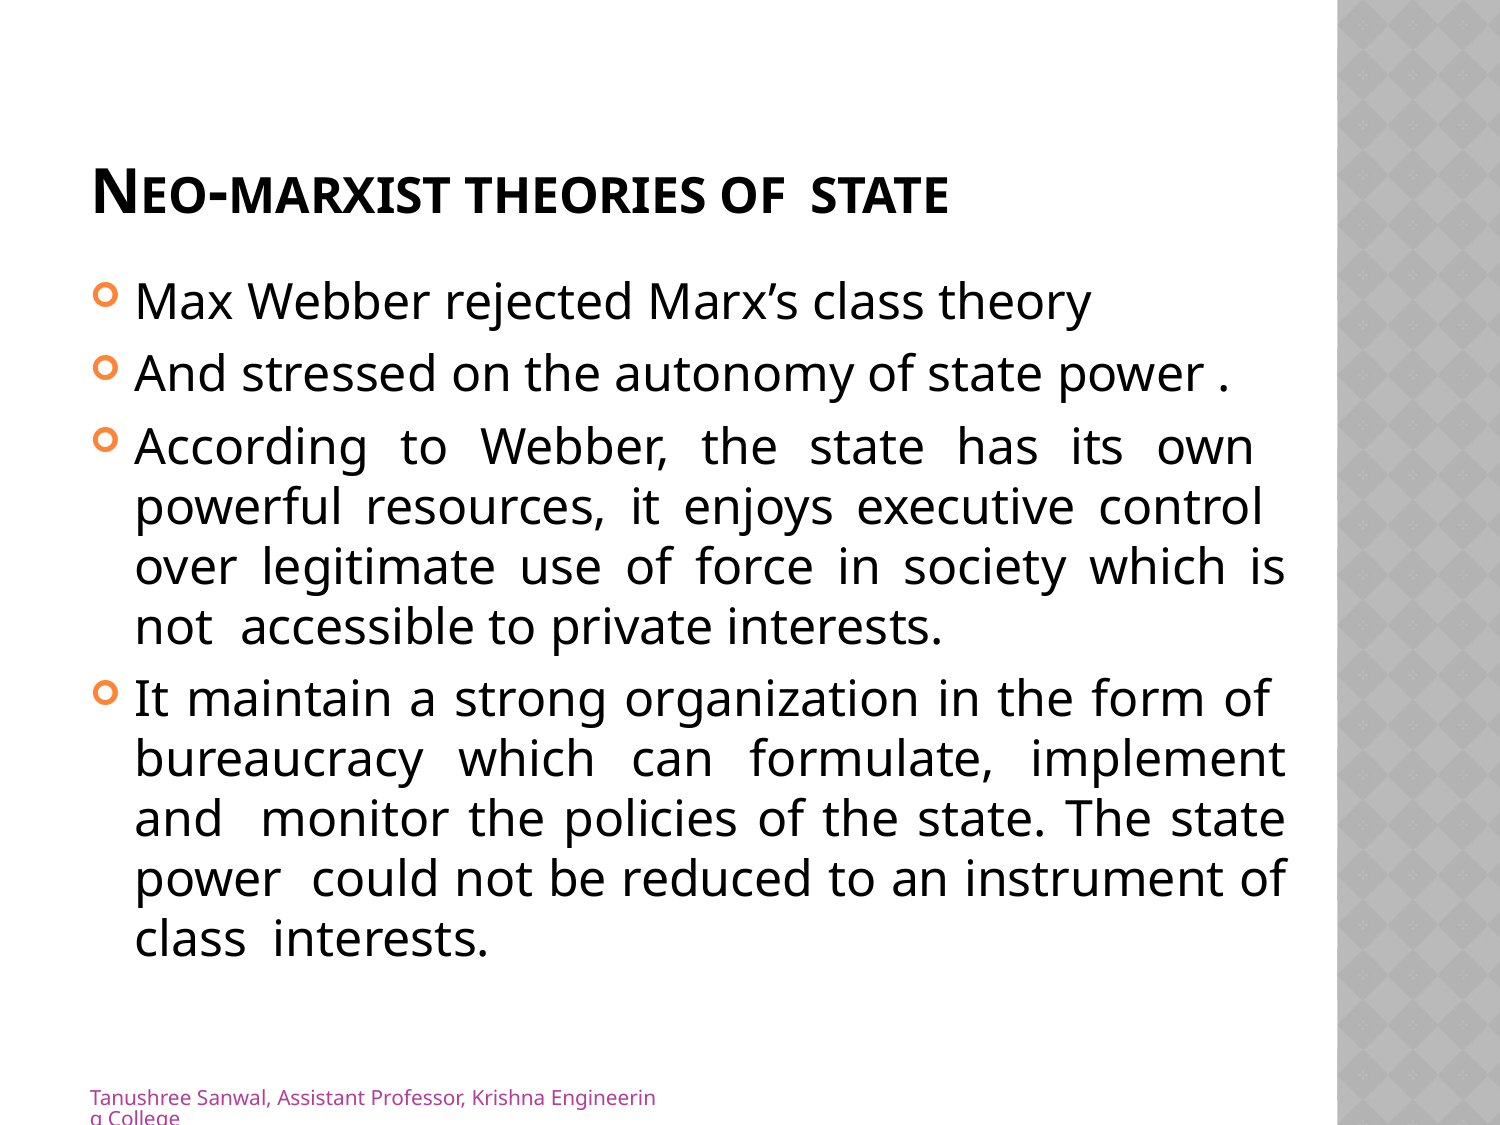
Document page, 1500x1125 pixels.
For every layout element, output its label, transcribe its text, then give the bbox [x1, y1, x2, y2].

footer Tanushree Sanwal, Assistant Professor, Krishna Engineering College [75, 1075, 675, 1114]
title NEO-MARXIST THEORIES OF STATE [87, 36, 1048, 227]
text_box Max Webber rejected Marx’s class theory And stressed on the autonomy of state power . According to Webber, the state has its own powerful resources, it enjoys executive control over legitimate use of force in society which is not accessible to private interests. It maintain a strong organization in the form of bureaucracy which can formulate, implement and monitor the policies of the state. The state power could not be reduced to an instrument of class interests. [87, 254, 1288, 967]
